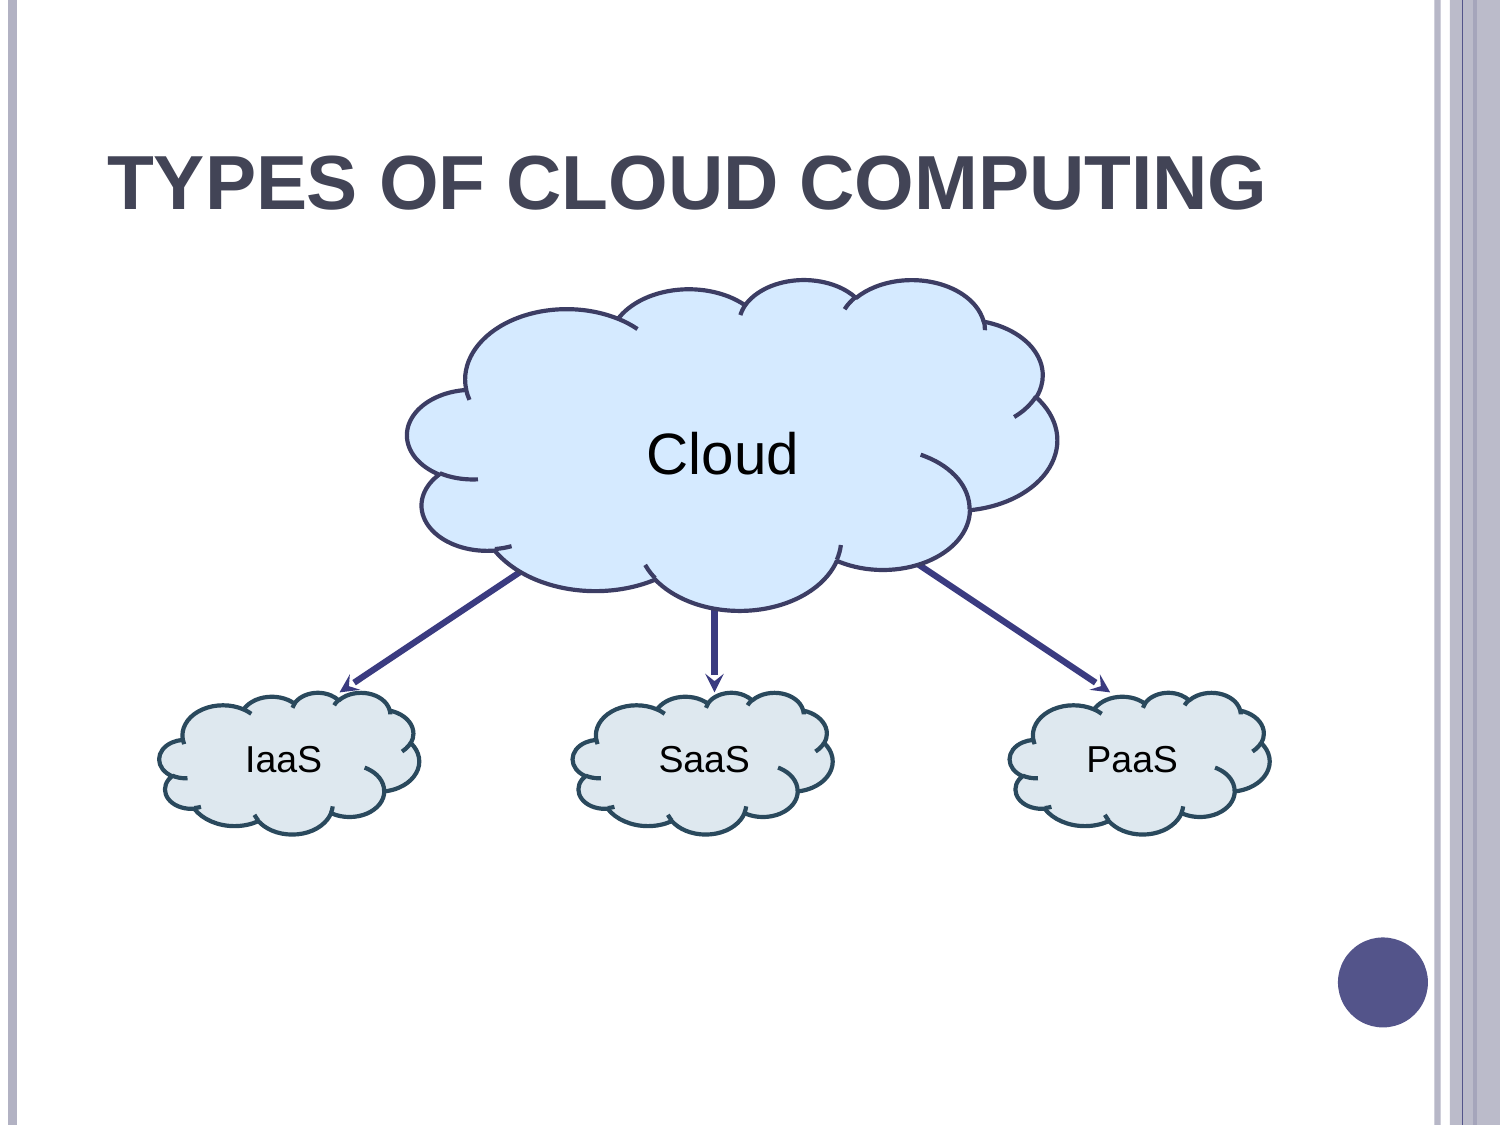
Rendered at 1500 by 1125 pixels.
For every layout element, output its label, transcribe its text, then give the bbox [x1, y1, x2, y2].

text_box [339, 550, 553, 693]
title Types Of Cloud Computing [75, 45, 1300, 233]
text_box PaaS [1071, 727, 1261, 788]
text_box [1009, 692, 1270, 835]
text_box [406, 280, 1058, 611]
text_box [879, 538, 1111, 693]
text_box Cloud [631, 408, 868, 494]
text_box [572, 692, 833, 835]
text_box [159, 692, 420, 835]
text_box SaaS [643, 727, 774, 788]
text_box IaaS [230, 727, 361, 788]
